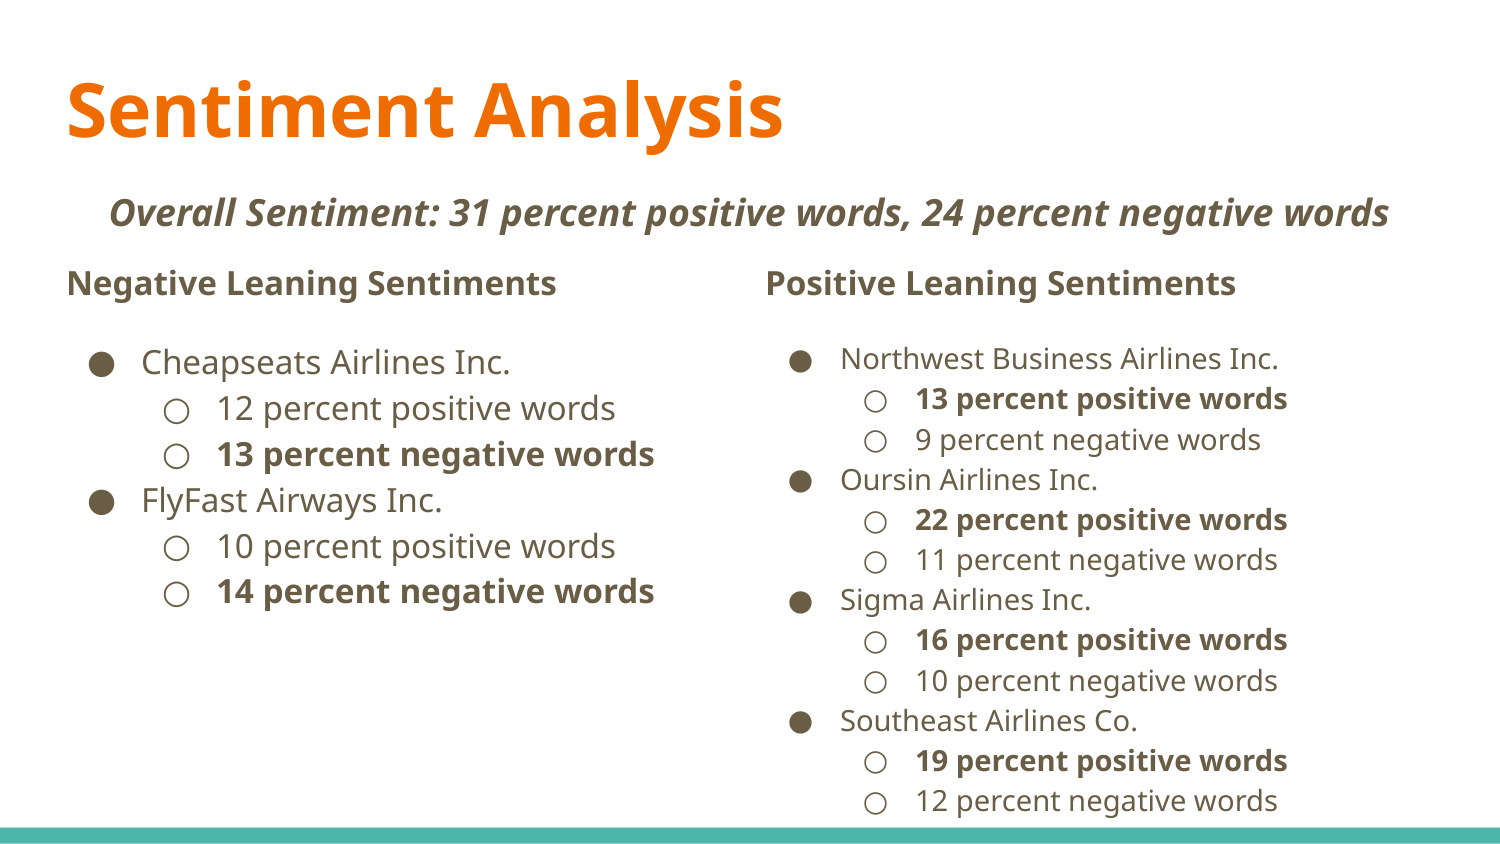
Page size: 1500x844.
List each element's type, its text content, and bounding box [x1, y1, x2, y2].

list Negative Leaning Sentiments Cheapseats Airlines Inc. 12 percent positive words 13 percent negative words FlyFast Airways Inc. 10 percent positive words 14 percent negative words [51, 241, 750, 803]
title Sentiment Analysis [51, 48, 1449, 164]
list Positive Leaning Sentiments Northwest Business Airlines Inc. 13 percent positive words 9 percent negative words Oursin Airlines Inc. 22 percent positive words 11 percent negative words Sigma Airlines Inc. 16 percent positive words 10 percent negative words Southeast Airlines Co. 19 percent positive words 12 percent negative words [750, 241, 1449, 737]
text_box Overall Sentiment: 31 percent positive words, 24 percent negative words [0, 166, 1500, 234]
